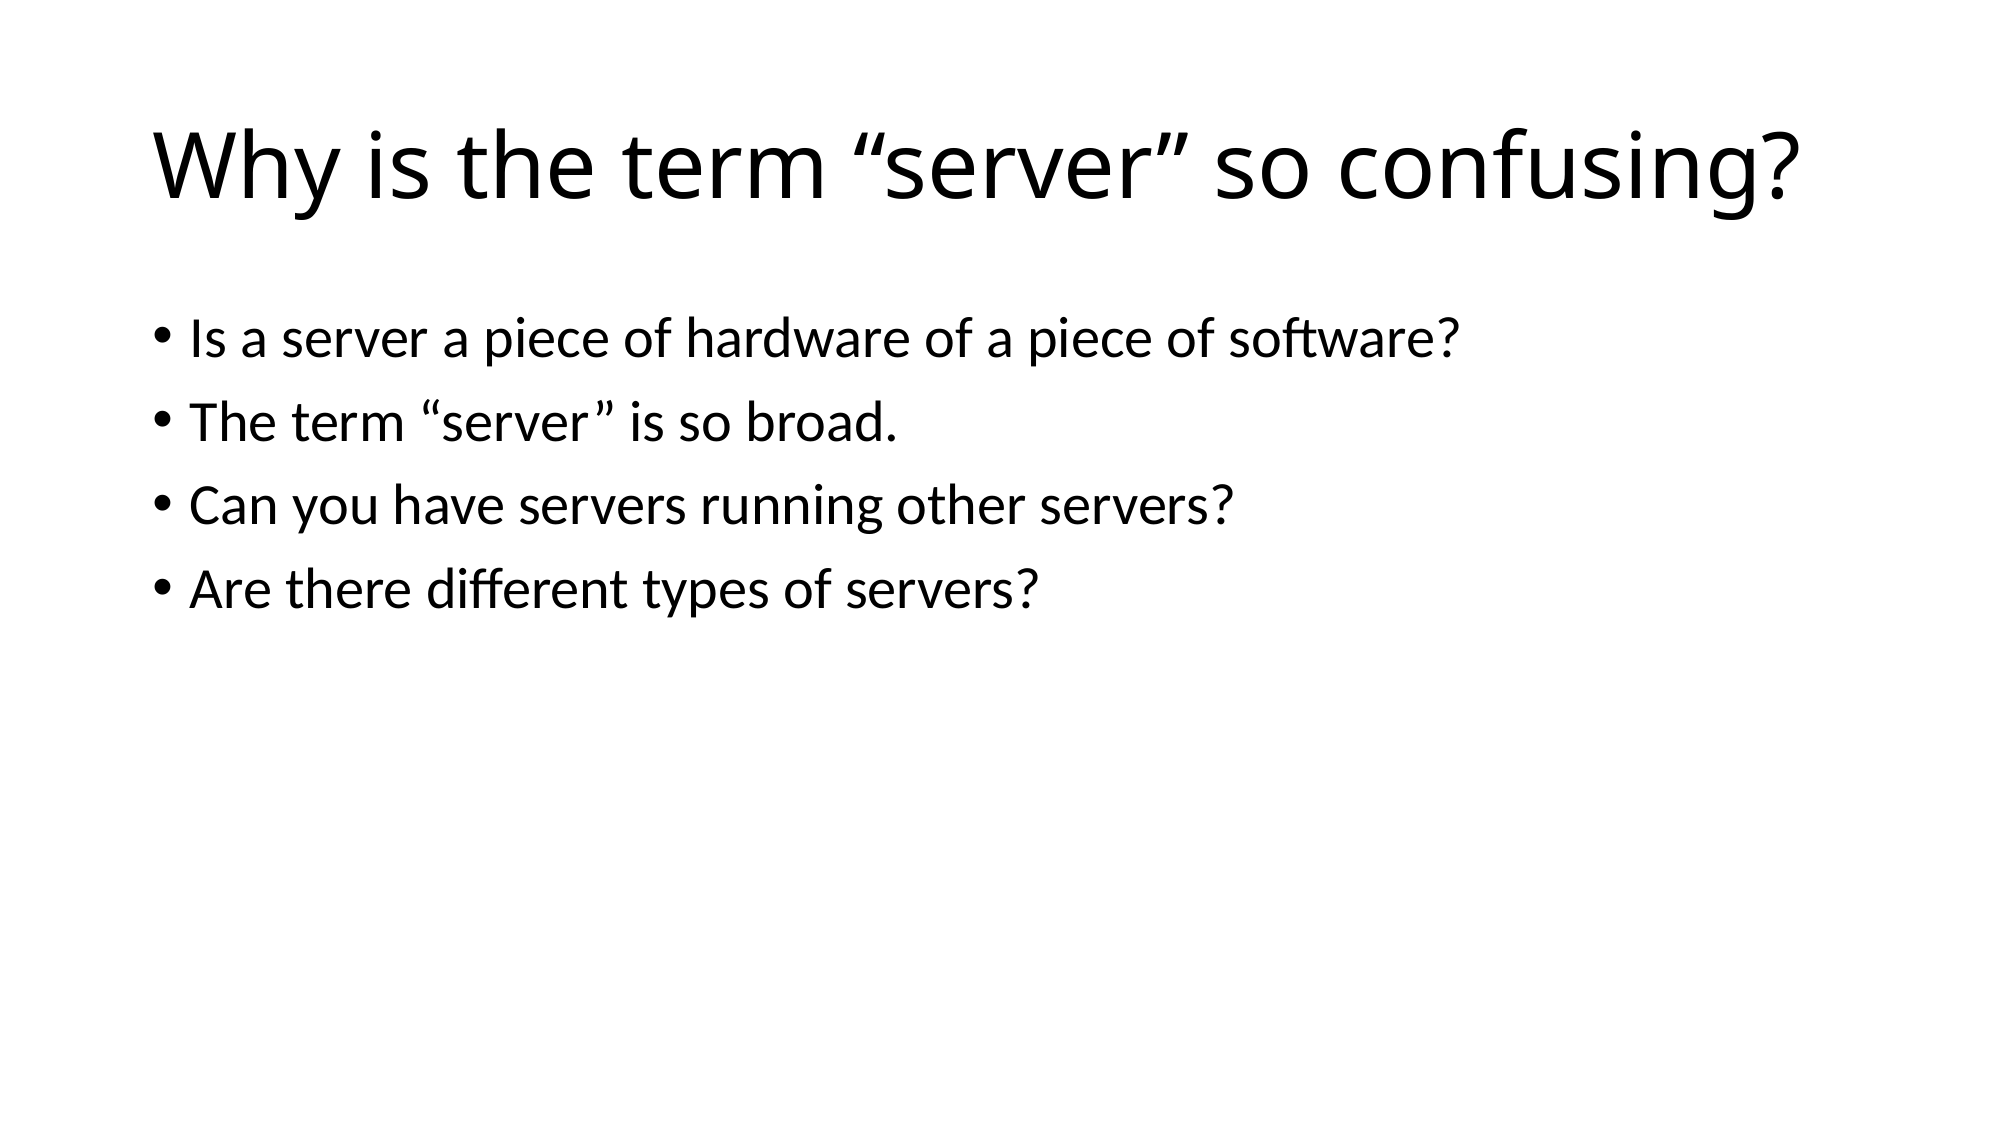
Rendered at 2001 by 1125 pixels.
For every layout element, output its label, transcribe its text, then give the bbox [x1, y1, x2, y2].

list Is a server a piece of hardware of a piece of software? The term “server” is so broad. Can you have servers running other servers? Are there different types of servers? [137, 299, 1863, 1014]
title Why is the term “server” so confusing? [137, 59, 1863, 278]
